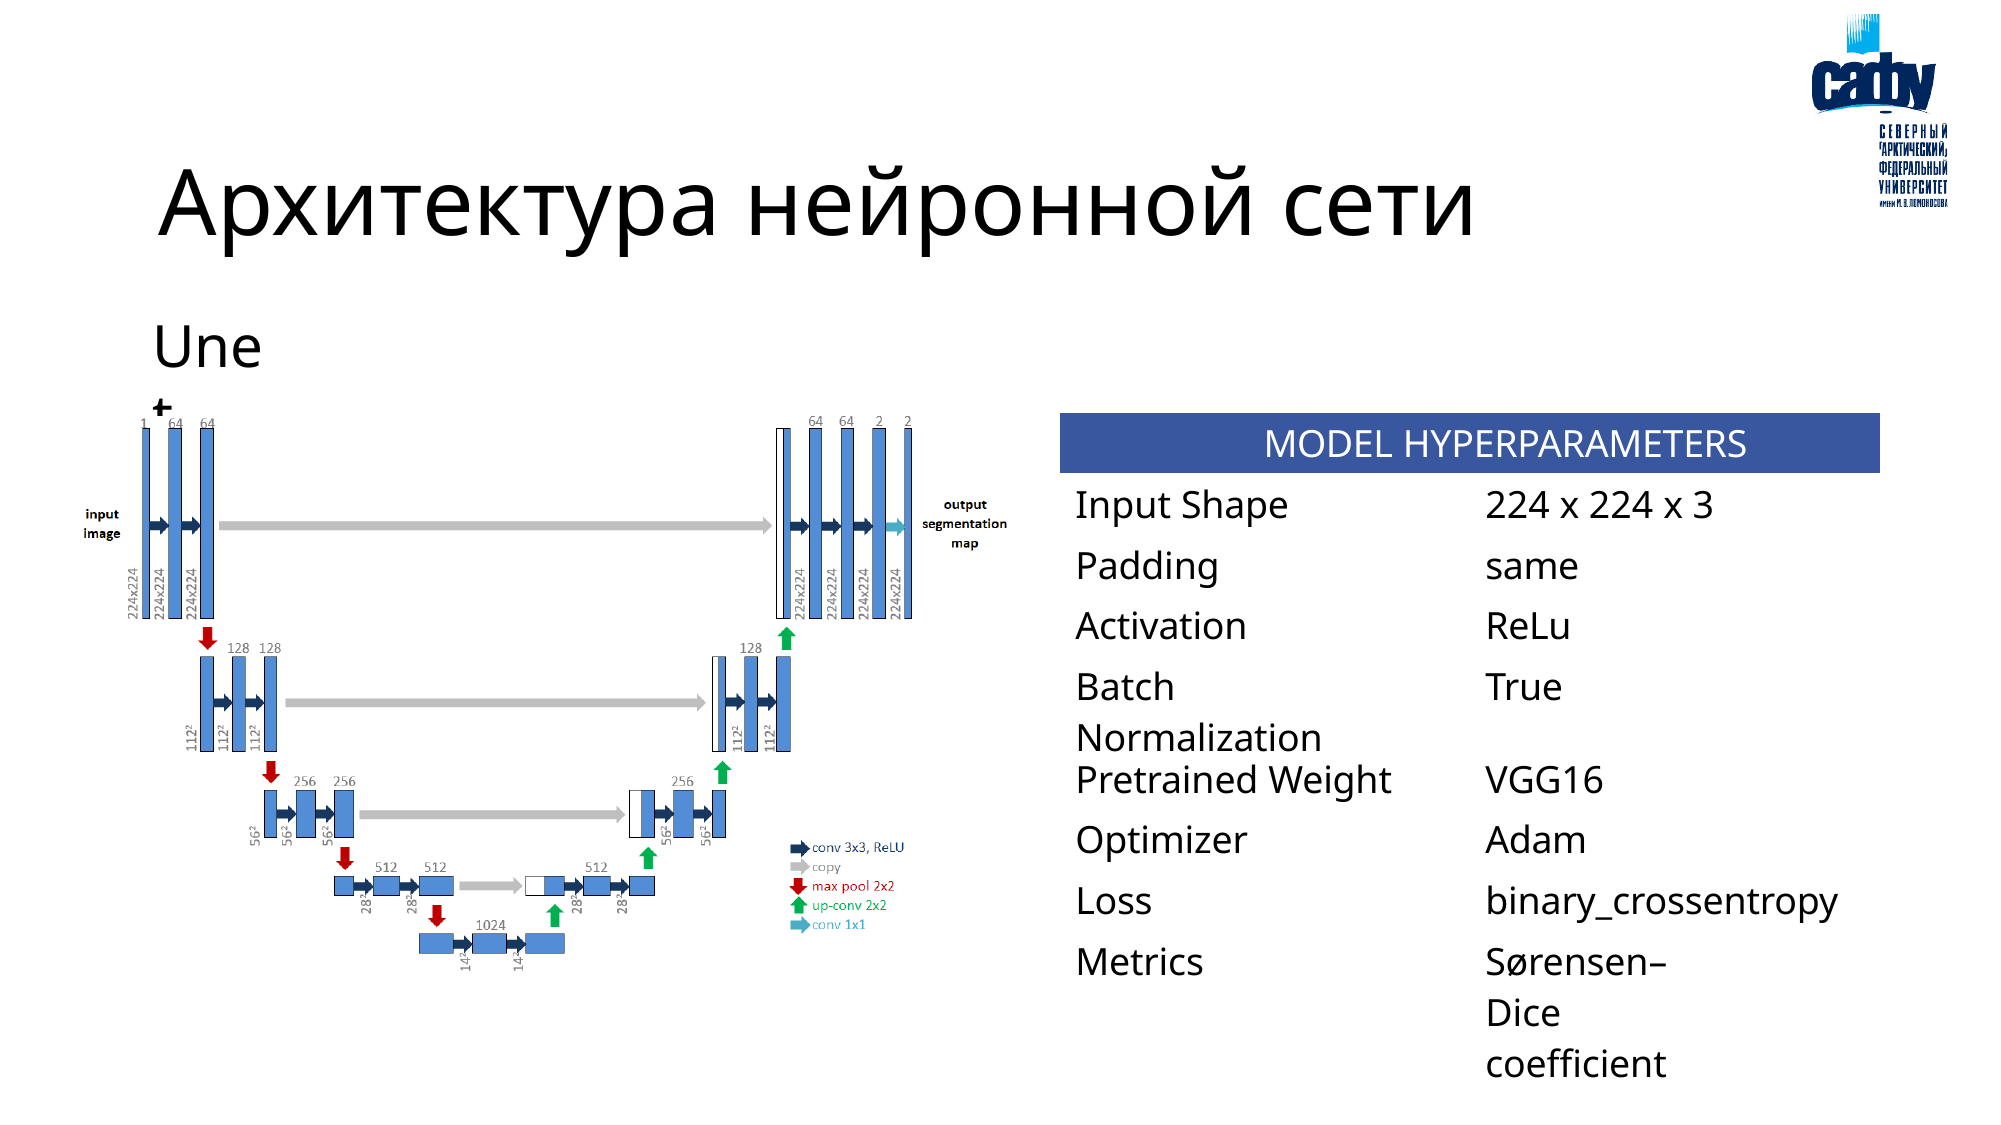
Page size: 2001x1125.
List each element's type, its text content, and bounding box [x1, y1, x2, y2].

table_cell Sørensen–Dice coefficient [1433, 933, 1880, 1071]
table_cell Batch Normalization [1060, 659, 1433, 751]
title Архитектура нейронной сети [137, 44, 1863, 293]
picture [1812, 14, 1948, 207]
table_cell Adam [1433, 812, 1880, 873]
table_cell Optimizer [1060, 812, 1433, 873]
table_cell VGG16 [1433, 751, 1880, 812]
table_cell 224 x 224 x 3 [1433, 473, 1880, 537]
table_cell Input Shape [1060, 473, 1433, 537]
table_cell same [1433, 537, 1880, 598]
table_cell Pretrained Weight [1060, 751, 1433, 812]
table_cell True [1433, 659, 1880, 751]
table_cell ReLu [1433, 598, 1880, 659]
table_cell binary_crossentropy [1433, 873, 1880, 933]
picture [83, 416, 1007, 971]
table_header MODEL HYPERPARAMETERS [1060, 413, 1880, 473]
table_cell Metrics [1060, 933, 1433, 1071]
table_cell Loss [1060, 873, 1433, 933]
table_cell Padding [1060, 537, 1433, 598]
table_cell Activation [1060, 598, 1433, 659]
text_box Unet [150, 307, 270, 416]
